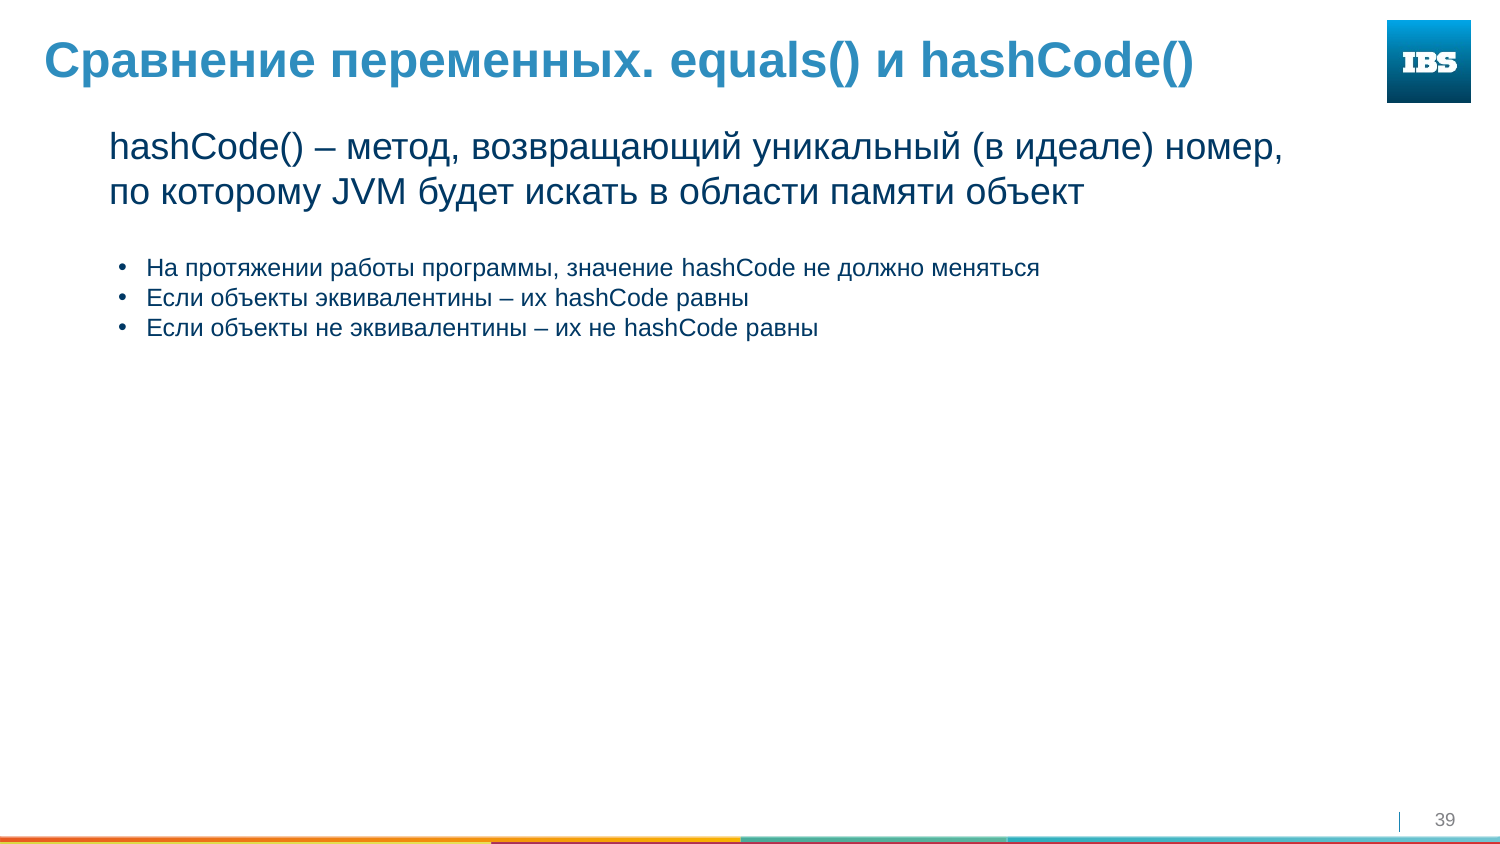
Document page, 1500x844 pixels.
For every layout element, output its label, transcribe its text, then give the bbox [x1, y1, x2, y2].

title Сравнение переменных. equals() и hashCode() [29, 20, 1365, 103]
text_box hashCode() – метод, возвращающий уникальный (в идеале) номер, по которому JVM будет искать в области памяти объект [94, 114, 1300, 220]
picture [1403, 52, 1456, 72]
picture [0, 836, 1500, 844]
text_box На протяжении работы программы, значение hashCode не должно меняться Если объекты эквивалентины – их hashCode равны Если объекты не эквивалентины – их не hashCode равны [103, 244, 1056, 380]
